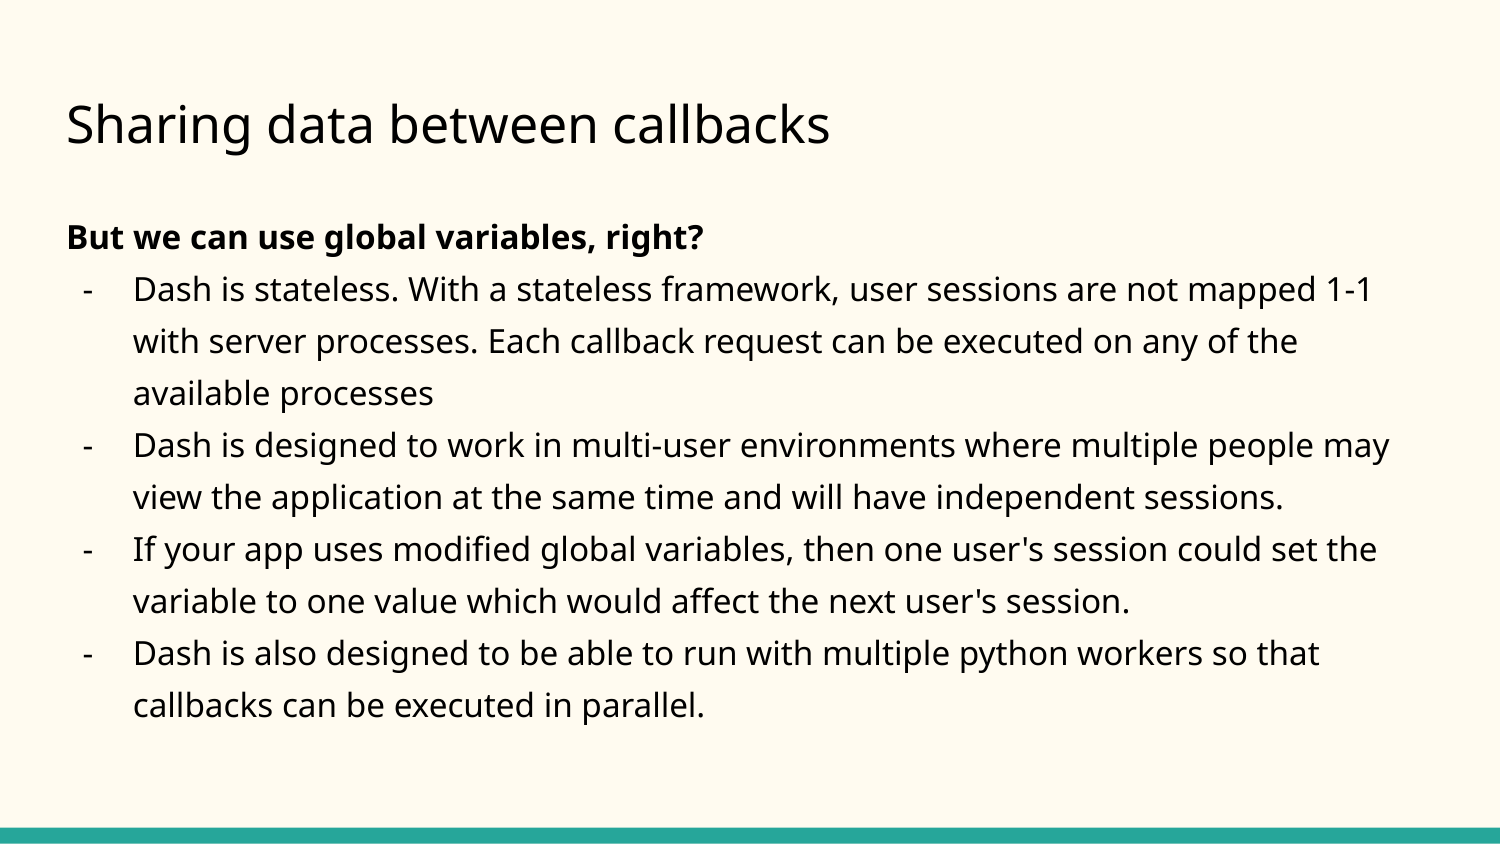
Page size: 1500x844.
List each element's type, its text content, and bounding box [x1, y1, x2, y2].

list But we can use global variables, right? Dash is stateless. With a stateless framework, user sessions are not mapped 1-1 with server processes. Each callback request can be executed on any of the available processes Dash is designed to work in multi-user environments where multiple people may view the application at the same time and will have independent sessions. If your app uses modified global variables, then one user's session could set the variable to one value which would affect the next user's session. Dash is also designed to be able to run with multiple python workers so that callbacks can be executed in parallel. [51, 192, 1449, 750]
title Sharing data between callbacks [51, 72, 1449, 174]
